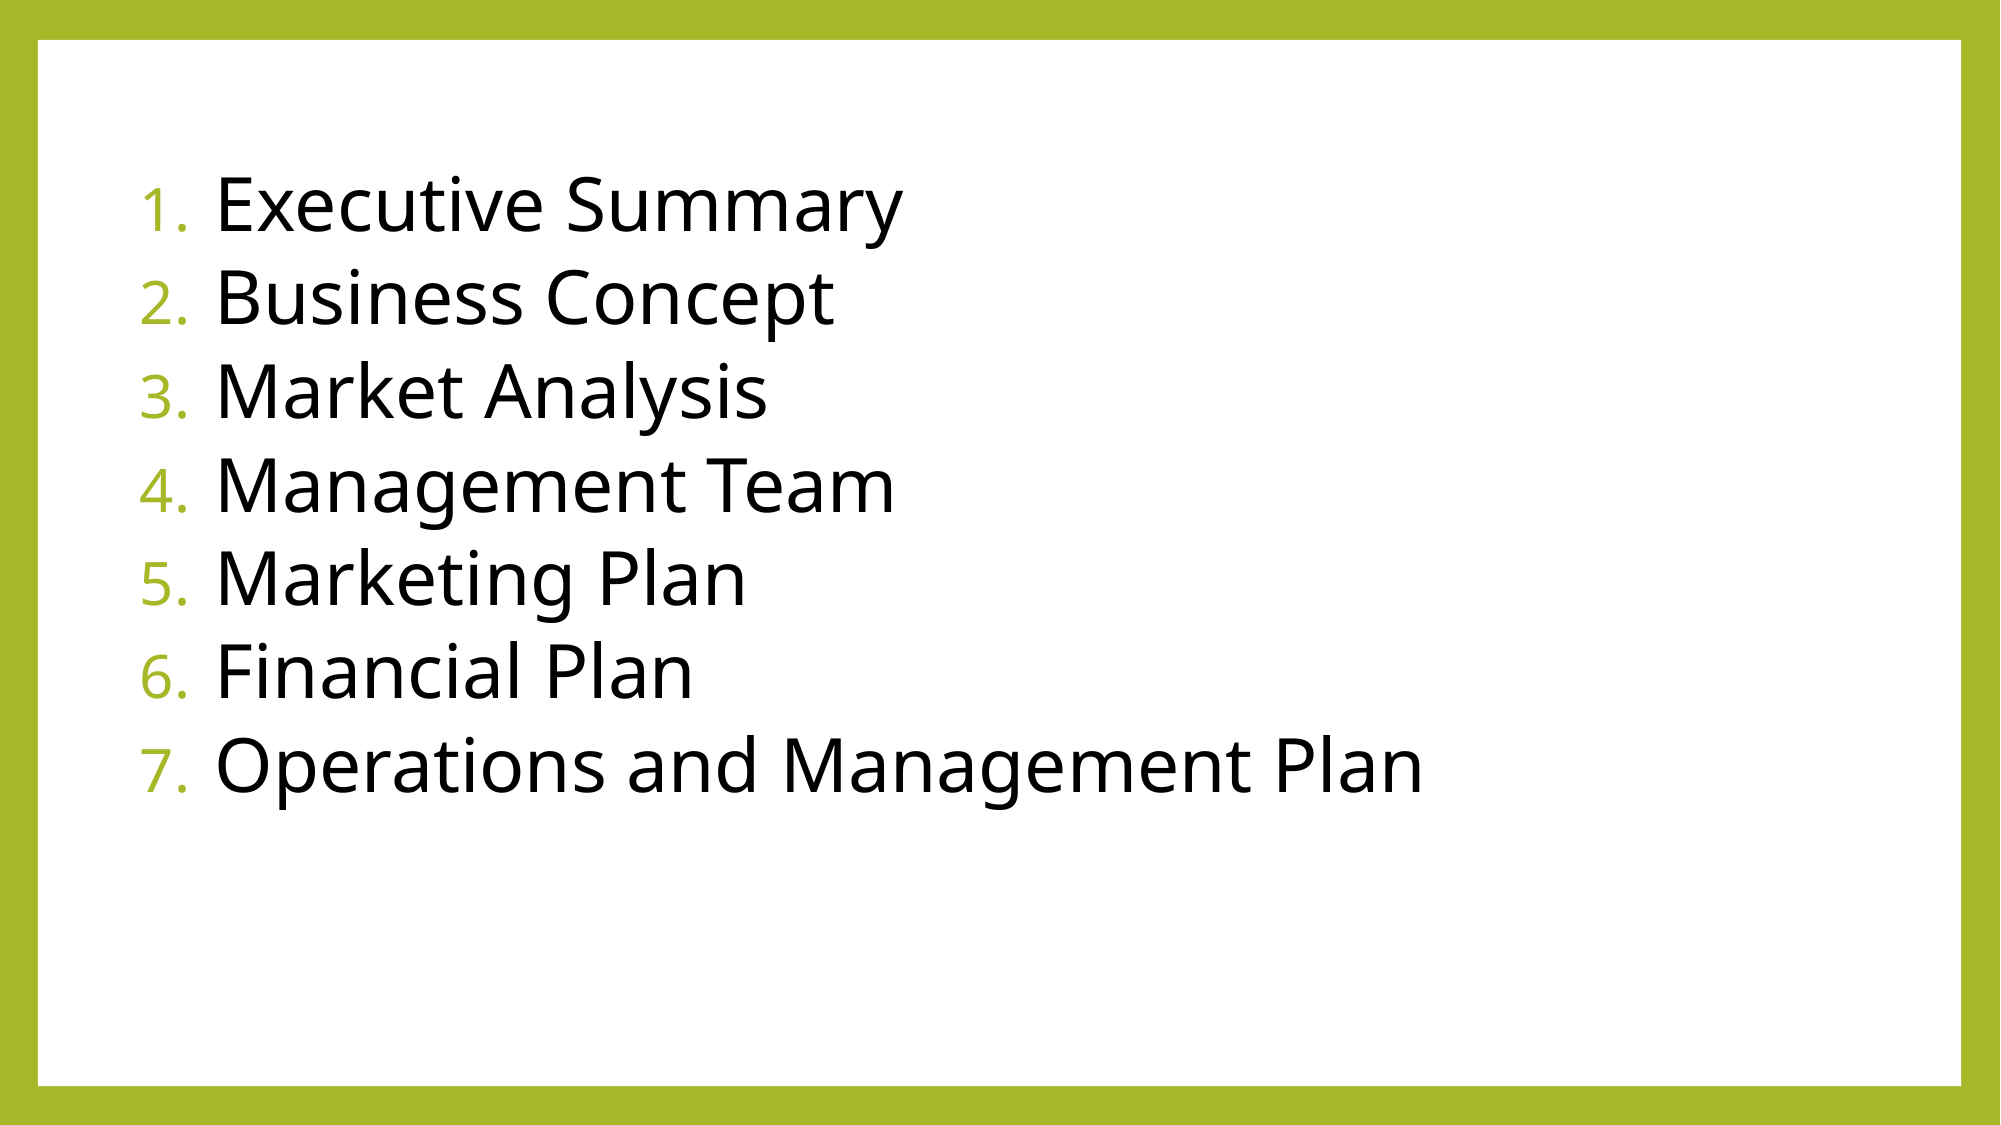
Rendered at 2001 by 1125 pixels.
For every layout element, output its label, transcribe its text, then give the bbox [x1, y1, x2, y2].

list Executive Summary Business Concept Market Analysis Management Team Marketing Plan Financial Plan Operations and Management Plan [58, 65, 1909, 1042]
